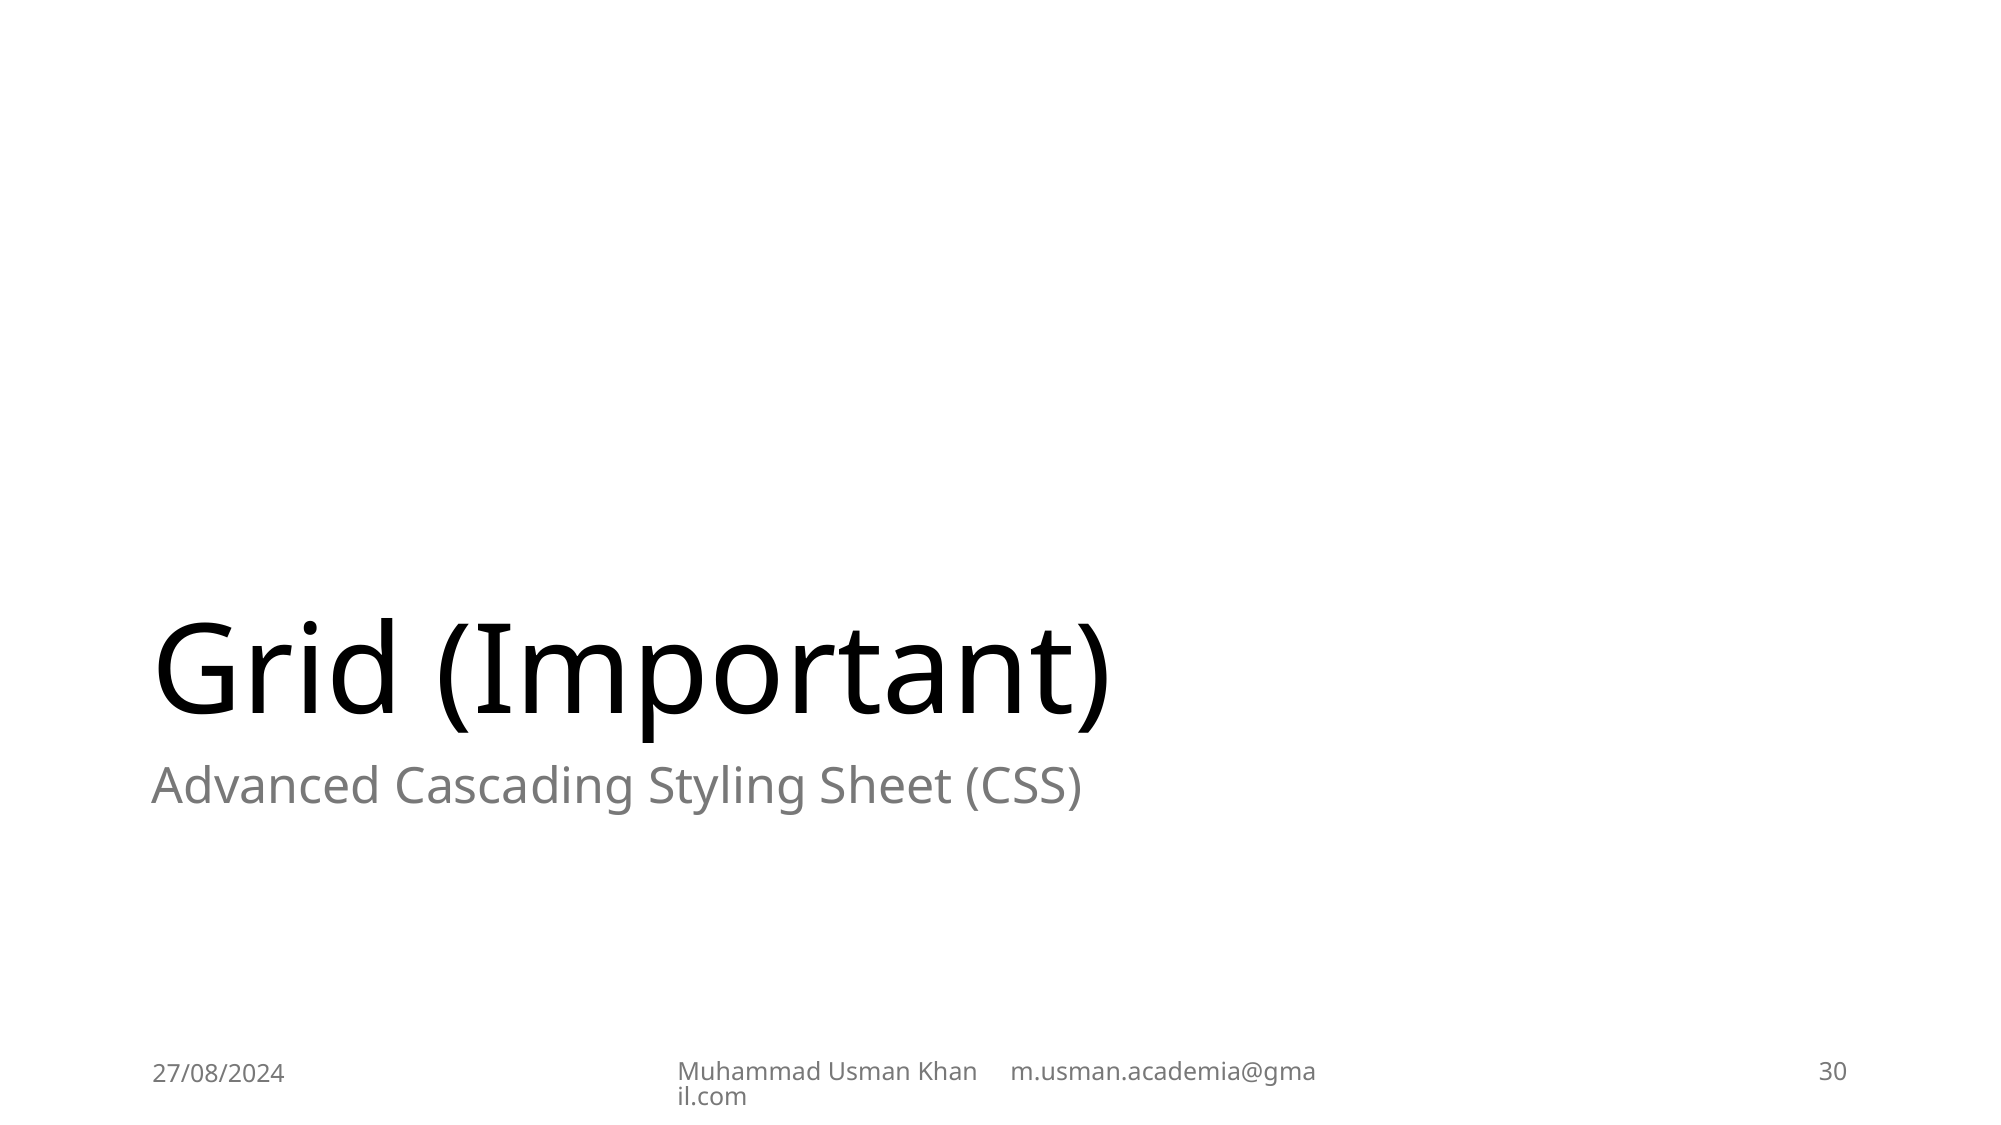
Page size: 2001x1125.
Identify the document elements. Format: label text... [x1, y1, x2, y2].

list Advanced Cascading Styling Sheet (CSS) [136, 752, 1862, 999]
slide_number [137, 1042, 588, 1103]
title Grid (Important) [136, 280, 1862, 749]
footer Muhammad Usman Khan m.usman.academia@gmail.com [662, 1042, 1338, 1103]
slide_number 30 [1412, 1042, 1863, 1103]
